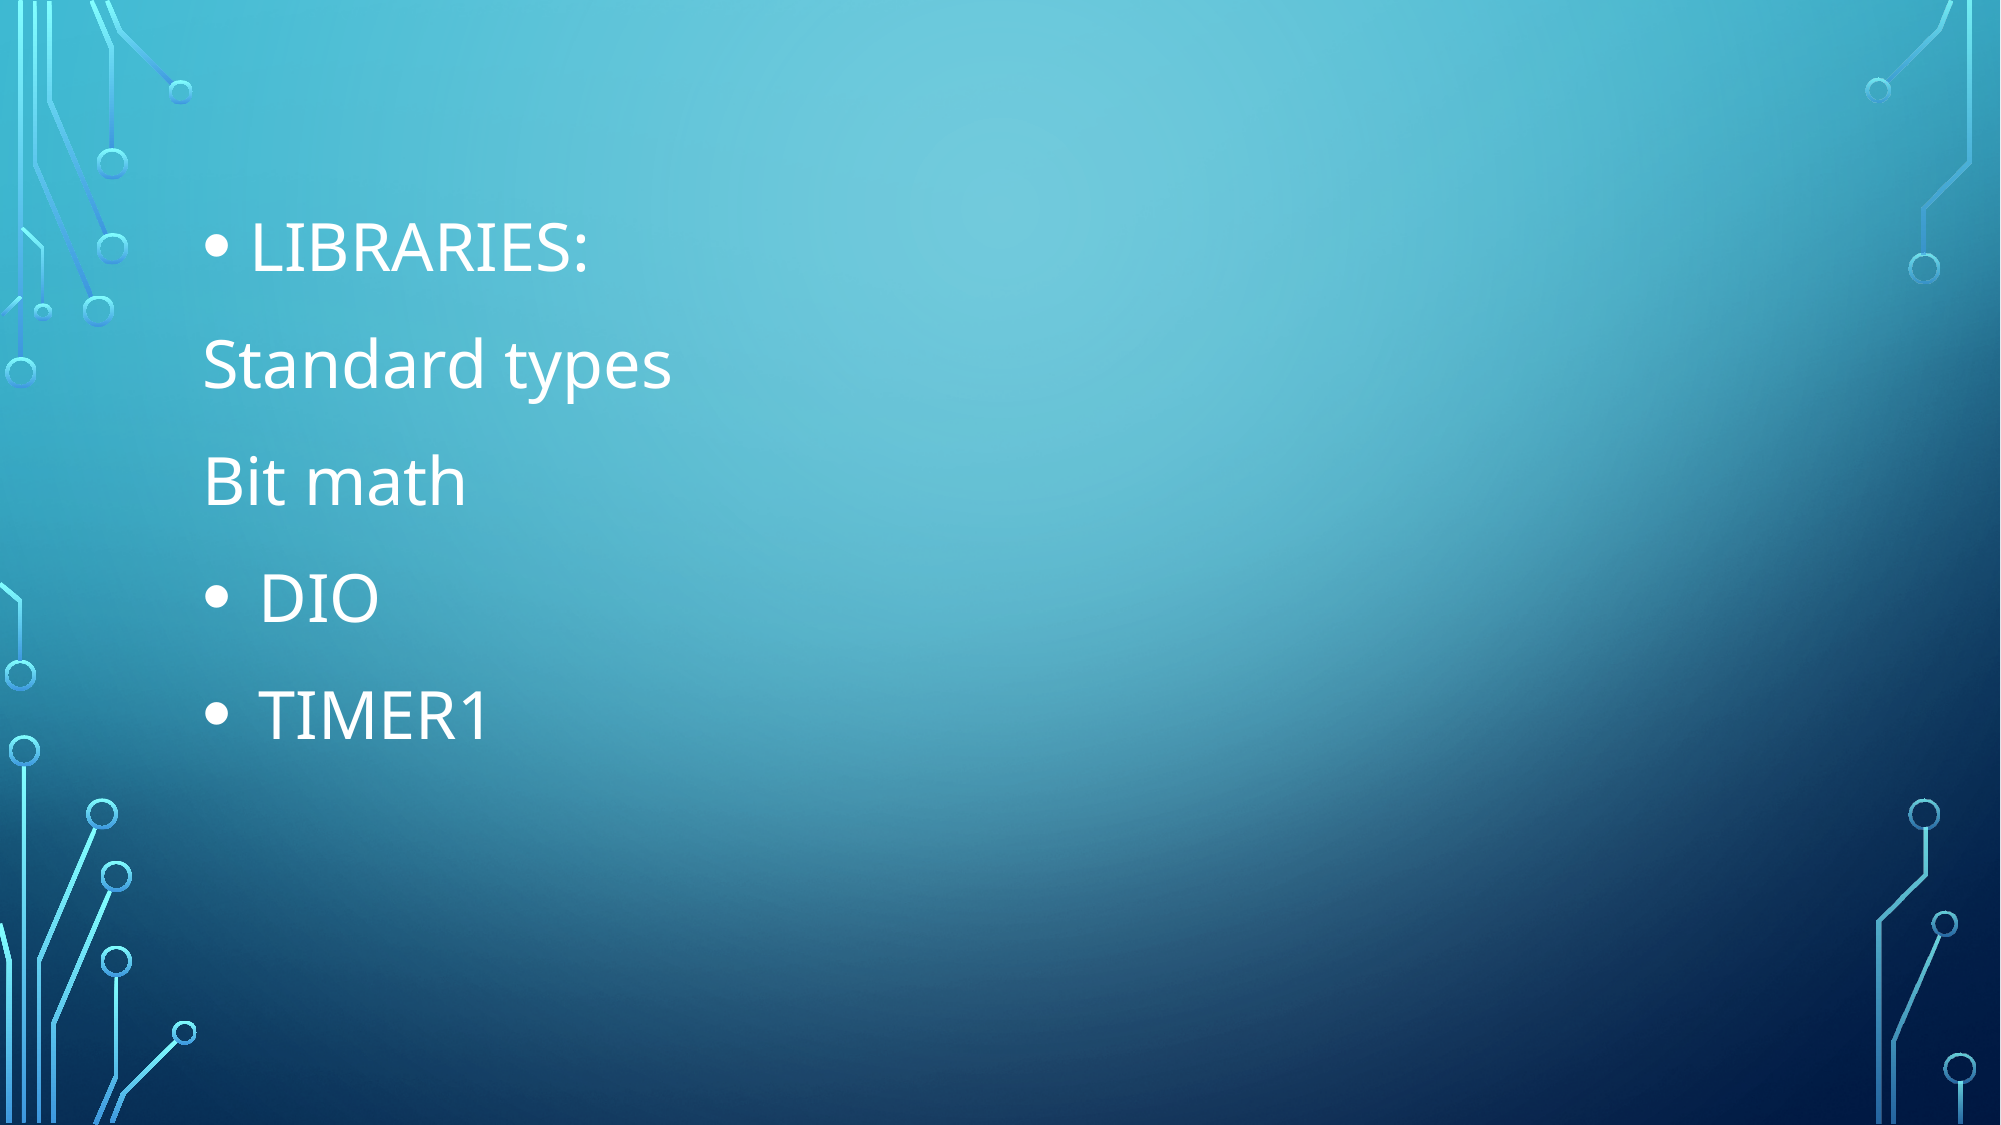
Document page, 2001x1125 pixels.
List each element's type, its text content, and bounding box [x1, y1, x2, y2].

list Libraries: Standard types Bit math DIO TIMER1 [187, 181, 1813, 952]
